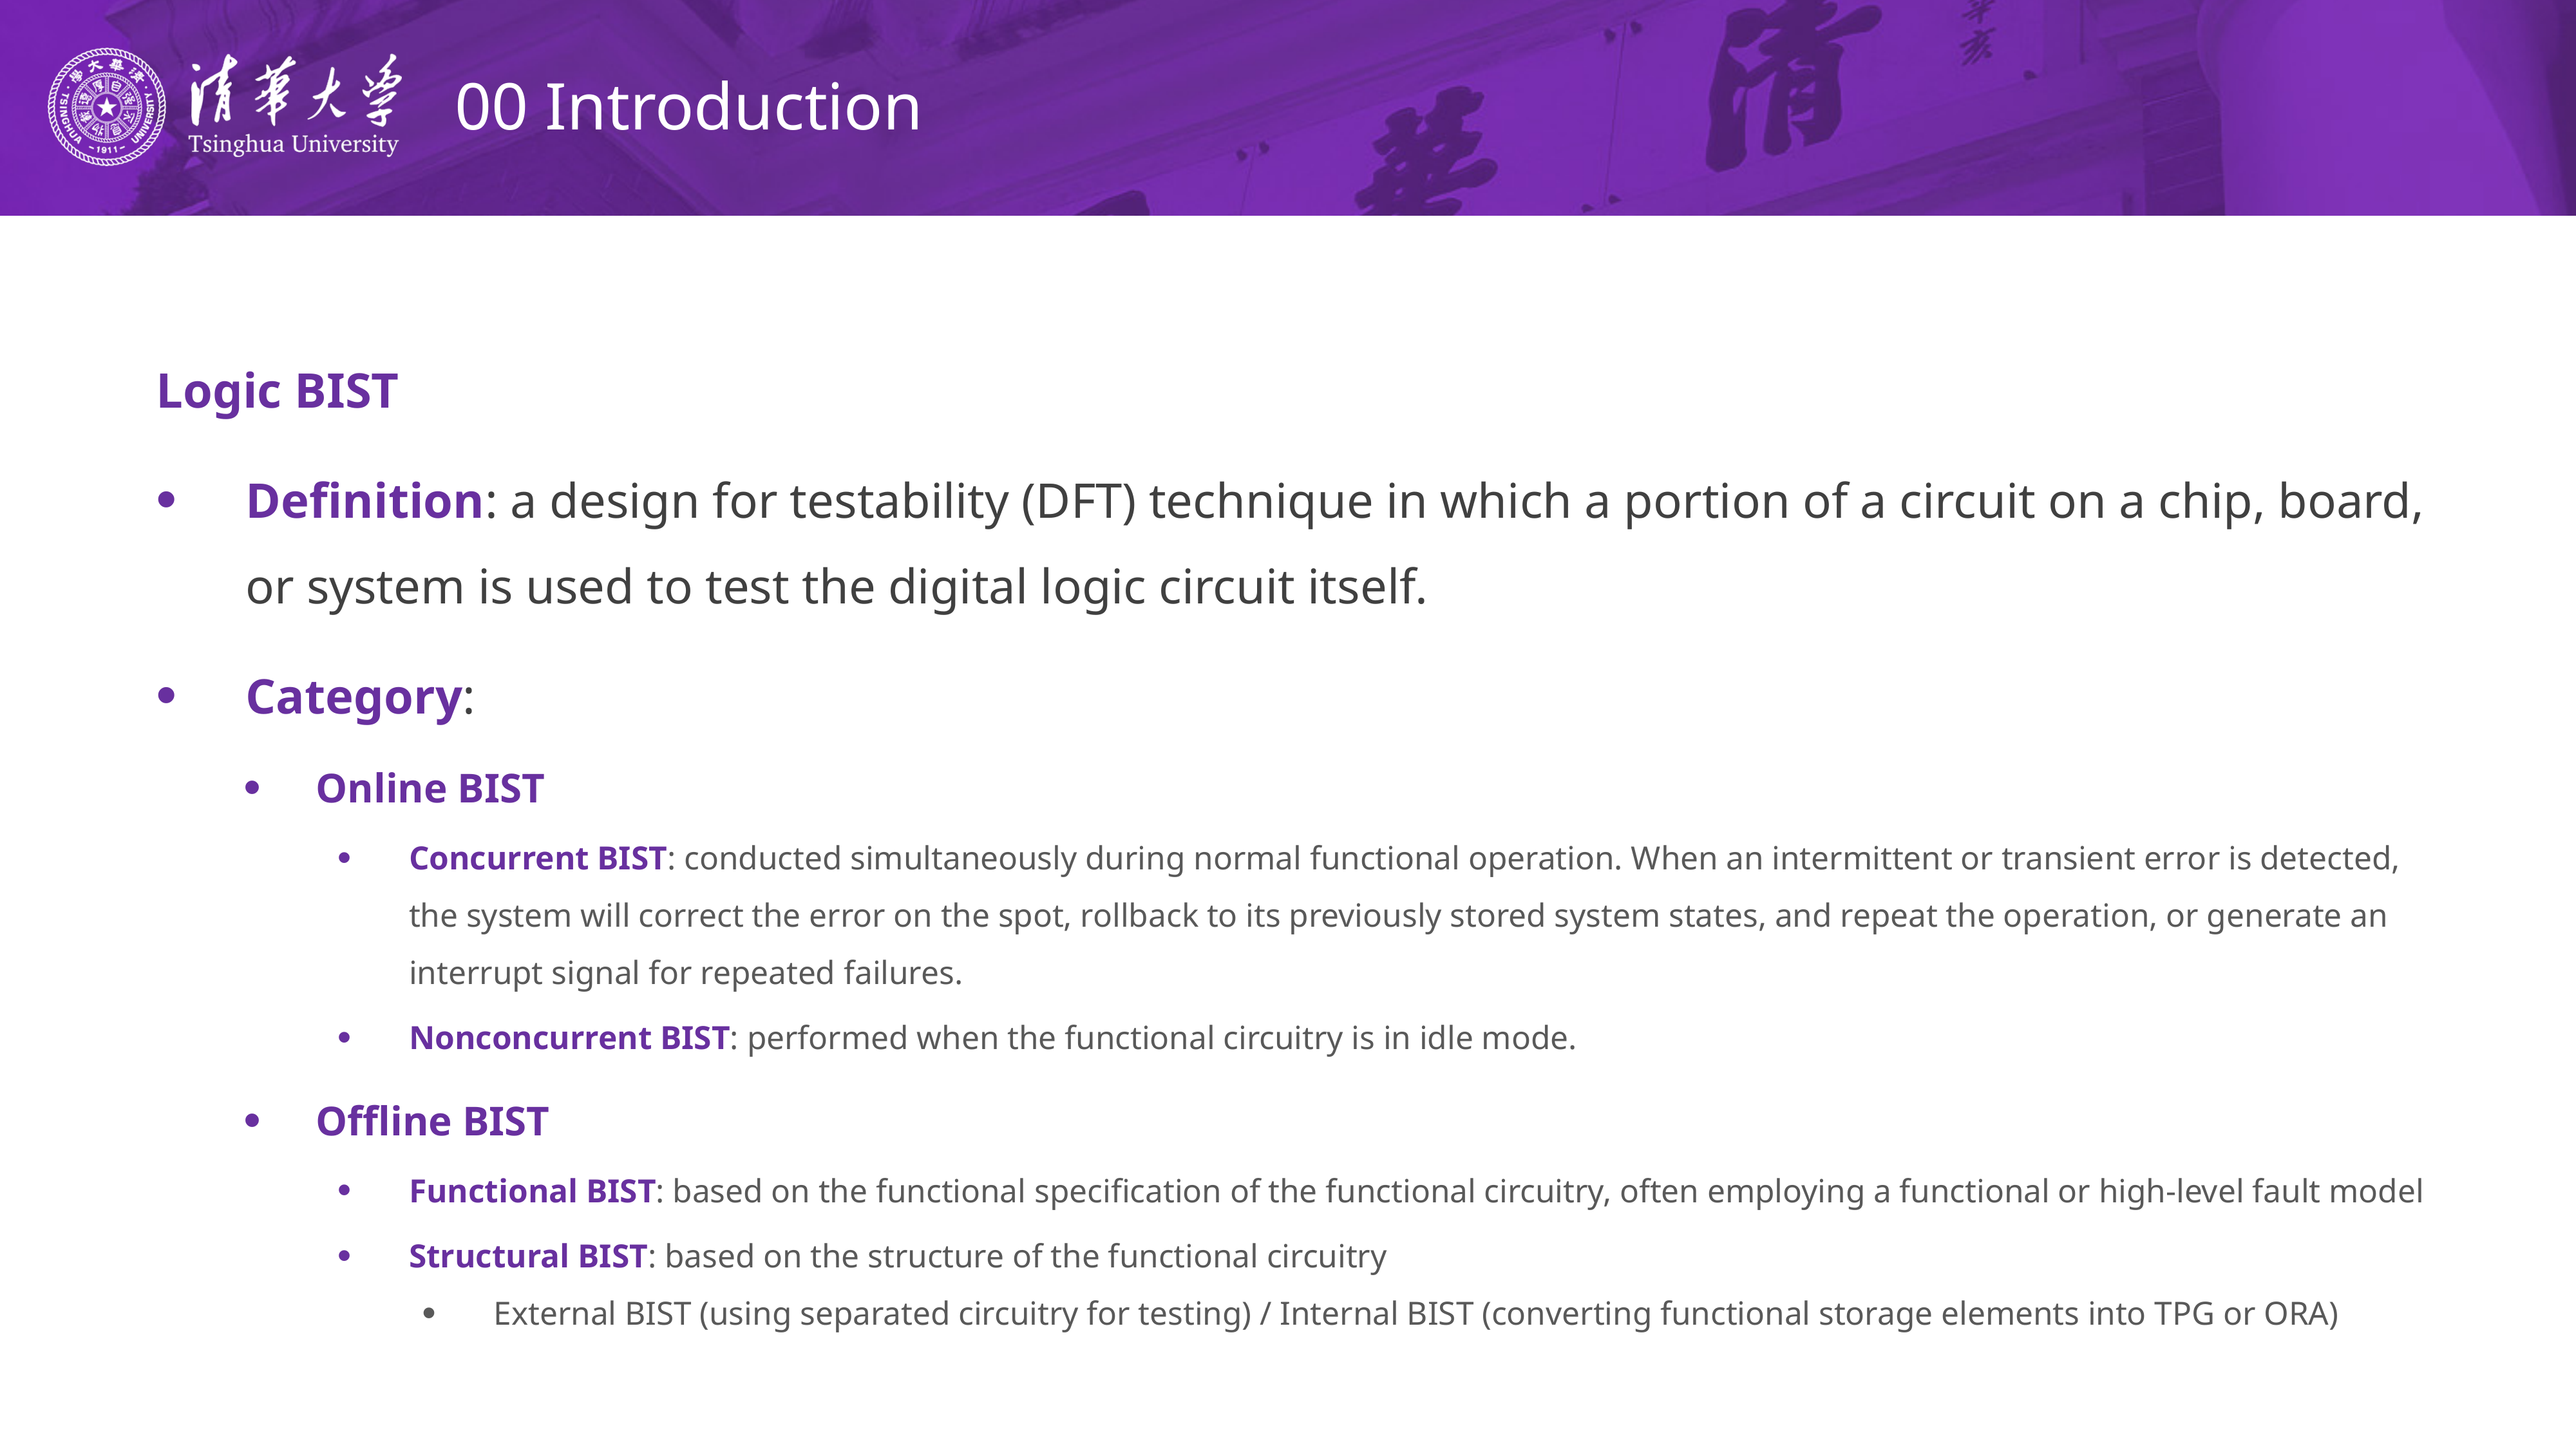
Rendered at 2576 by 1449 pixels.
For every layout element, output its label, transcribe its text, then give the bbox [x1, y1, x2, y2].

title 00 Introduction [449, 41, 1620, 166]
text_box Logic BIST Definition: a design for testability (DFT) technique in which a portion of a circuit on a chip, board, or system is used to test the digital logic circuit itself. Category: Online BIST Concurrent BIST: conducted simultaneously during normal functional operation. When an intermittent or transient error is detected, the system will correct the error on the spot, rollback to its previously stored system states, and repeat the operation, or generate an interrupt signal for repeated failures. Nonconcurrent BIST: performed when the functional circuitry is in idle mode. Offline BIST Functional BIST: based on the functional specification of the functional circuitry, often employing a functional or high-level fault model Structural BIST: based on the structure of the functional circuitry External BIST (using separated circuitry for testing) / Internal BIST (converting functional storage elements into TPG or ORA) [146, 327, 2446, 1401]
picture [0, 0, 2576, 216]
text_box [130, 310, 2350, 1385]
